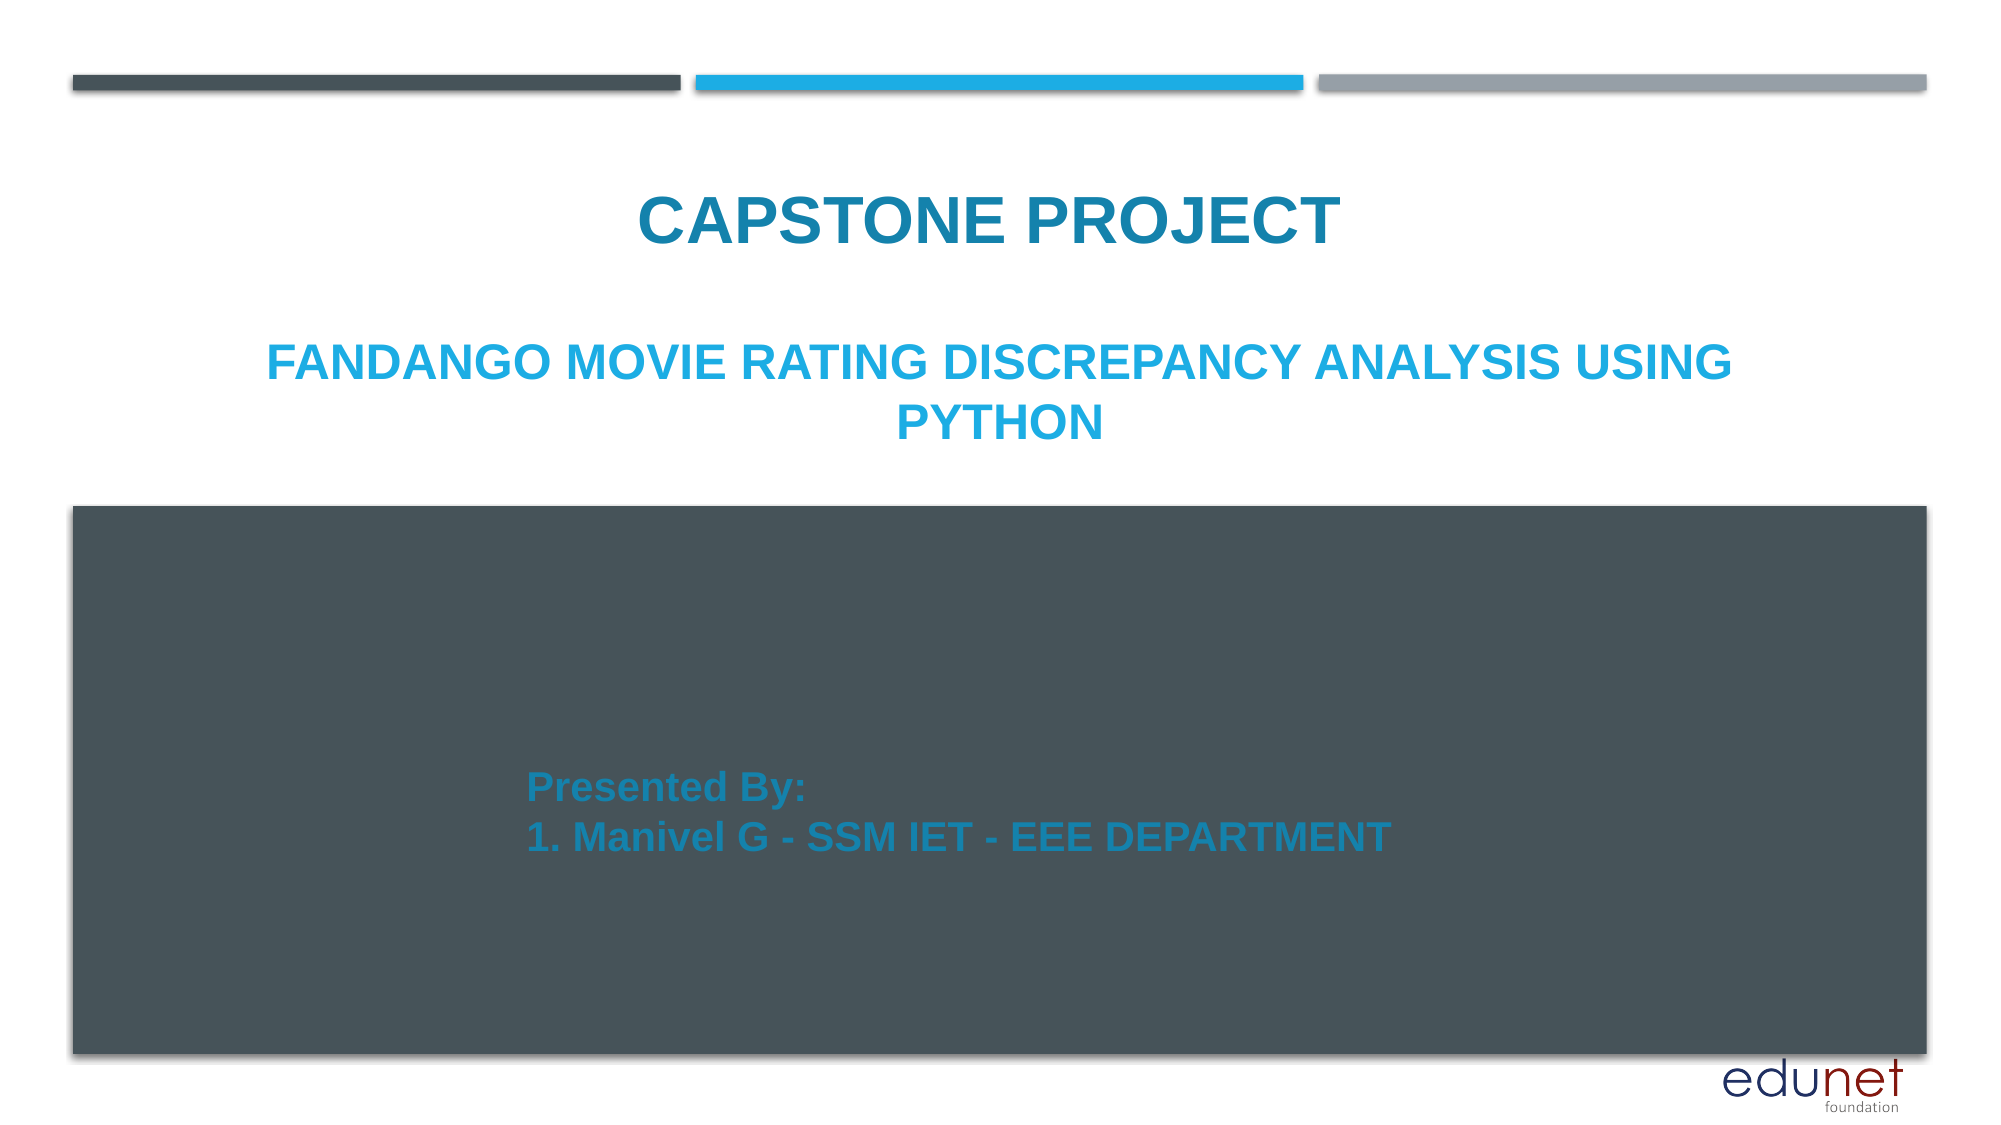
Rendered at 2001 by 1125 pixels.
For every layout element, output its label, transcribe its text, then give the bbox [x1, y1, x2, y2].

picture [1719, 1056, 1905, 1116]
text_box CAPSTONE PROJECT [0, 169, 2000, 265]
title Fandango Movie Rating Discrepancy Analysis using Python [223, 265, 1777, 458]
text_box Presented By: 1. Manivel G - SSM IET - EEE DEPARTMENT [511, 752, 1821, 868]
